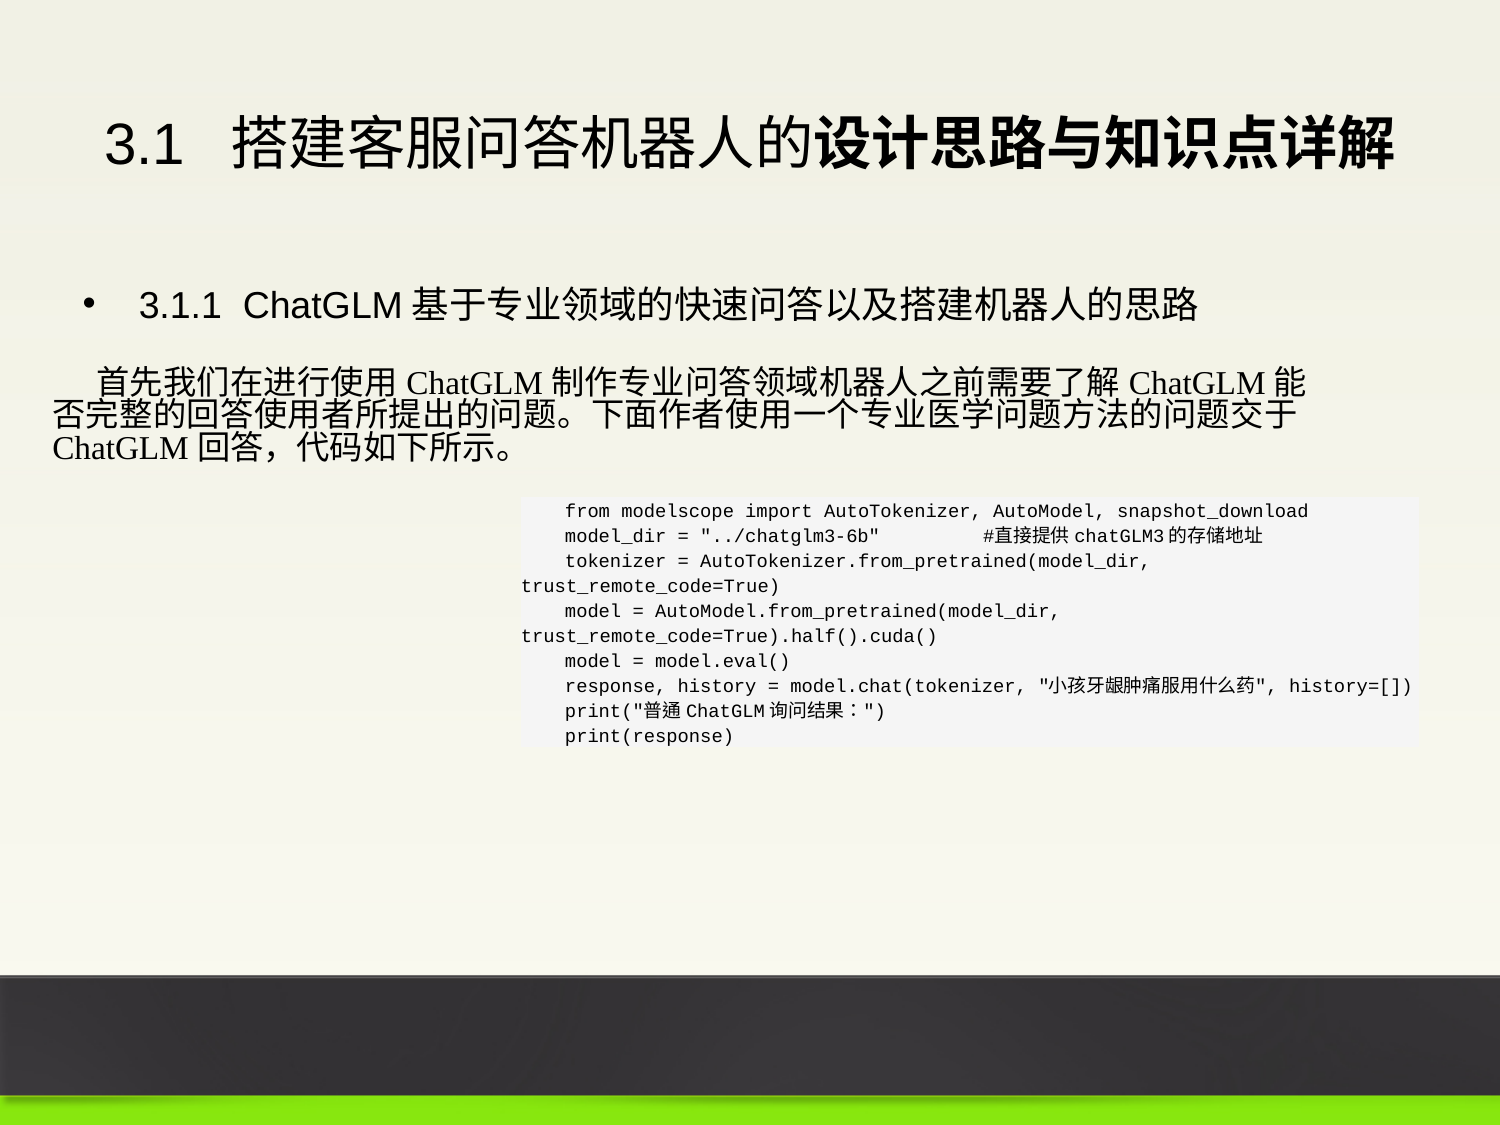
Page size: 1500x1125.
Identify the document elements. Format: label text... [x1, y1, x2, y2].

picture [0, 0, 1500, 1125]
list 3.1.1 ChatGLM基于专业领域的快速问答以及搭建机器人的思路 [74, 267, 1426, 362]
text_box 首先我们在进行使用ChatGLM制作专业问答领域机器人之前需要了解ChatGLM能否完整的回答使用者所提出的问题。下面作者使用一个专业医学问题方法的问题交于ChatGLM回答，代码如下所示。 [37, 360, 1322, 474]
title 3.1 搭建客服问答机器人的设计思路与知识点详解 [74, 44, 1426, 234]
